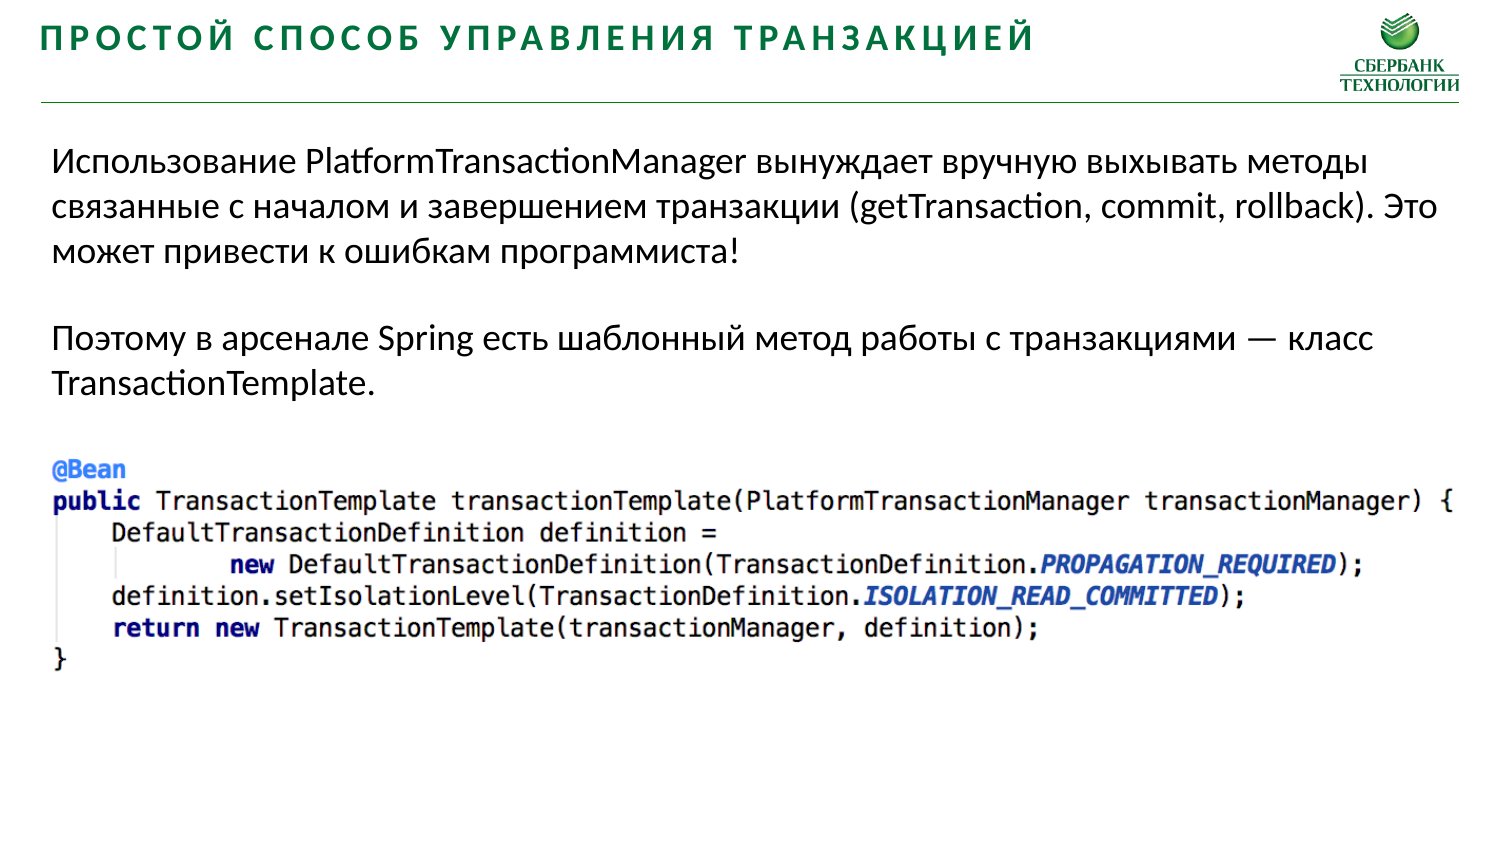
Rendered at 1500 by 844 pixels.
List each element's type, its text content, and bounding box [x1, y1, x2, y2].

picture [1340, 13, 1459, 91]
list простой способ управления транзакцией [39, 12, 1249, 103]
text_box Использование PlatformTransactionManager вынуждает вручную выхывать методы связанные с началом и завершением транзакции (getTransaction, commit, rollback). Это может привести к ошибкам программиста! Поэтому в арсенале Spring есть шаблонный метод работы с транзакциями — класс TransactionTemplate. [43, 128, 1456, 410]
picture [43, 456, 1457, 679]
